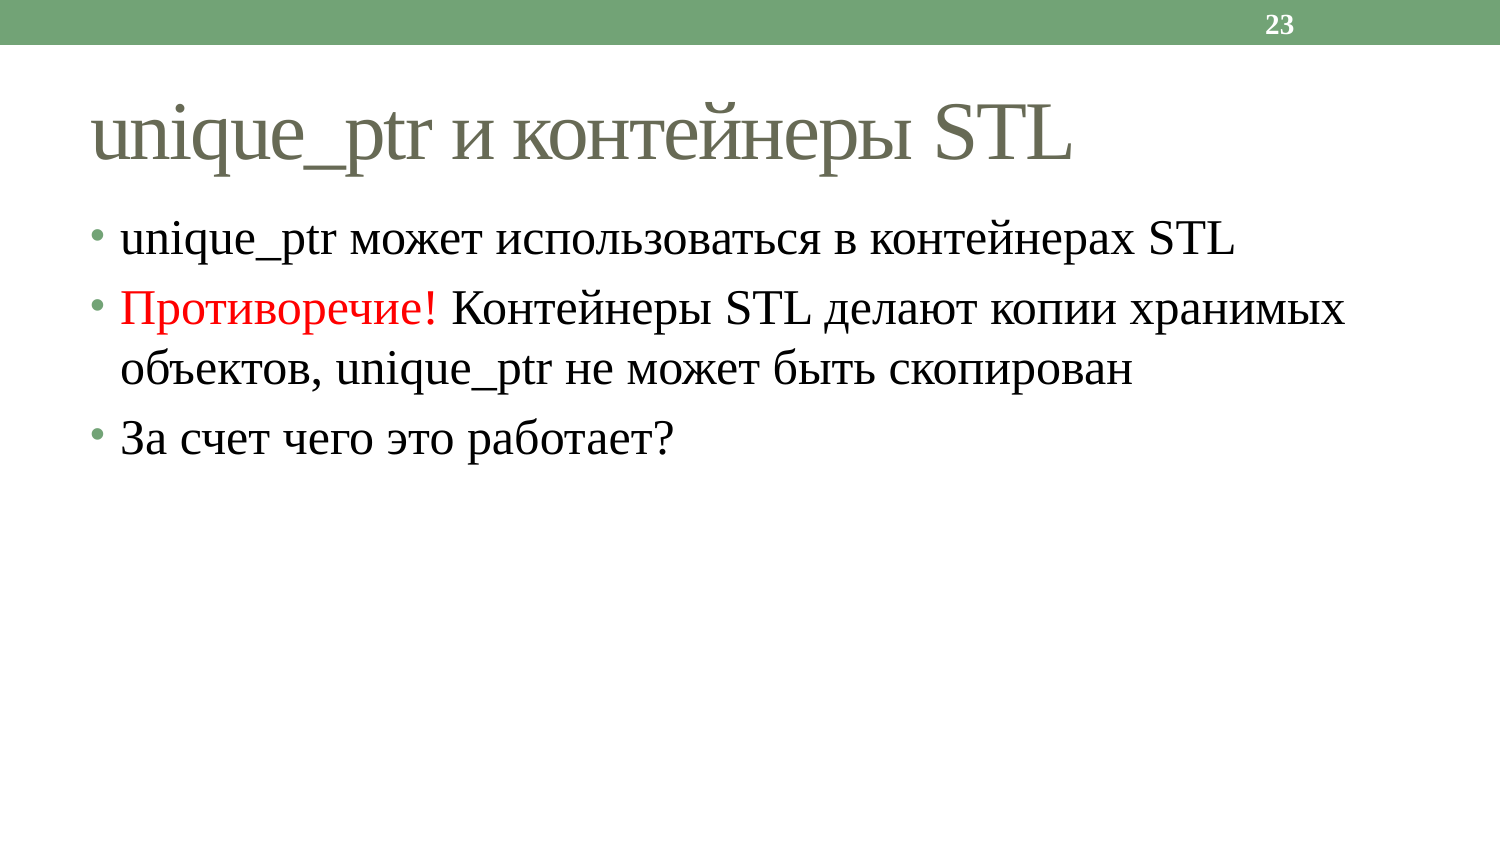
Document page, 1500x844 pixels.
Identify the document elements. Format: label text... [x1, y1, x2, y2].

list unique_ptr может использоваться в контейнерах STL Противоречие! Контейнеры STL делают копии хранимых объектов, unique_ptr не может быть скопирован За счет чего это работает? [75, 196, 1425, 797]
title unique_ptr и контейнеры STL [75, 65, 1425, 188]
slide_number 23 [1250, 2, 1425, 43]
